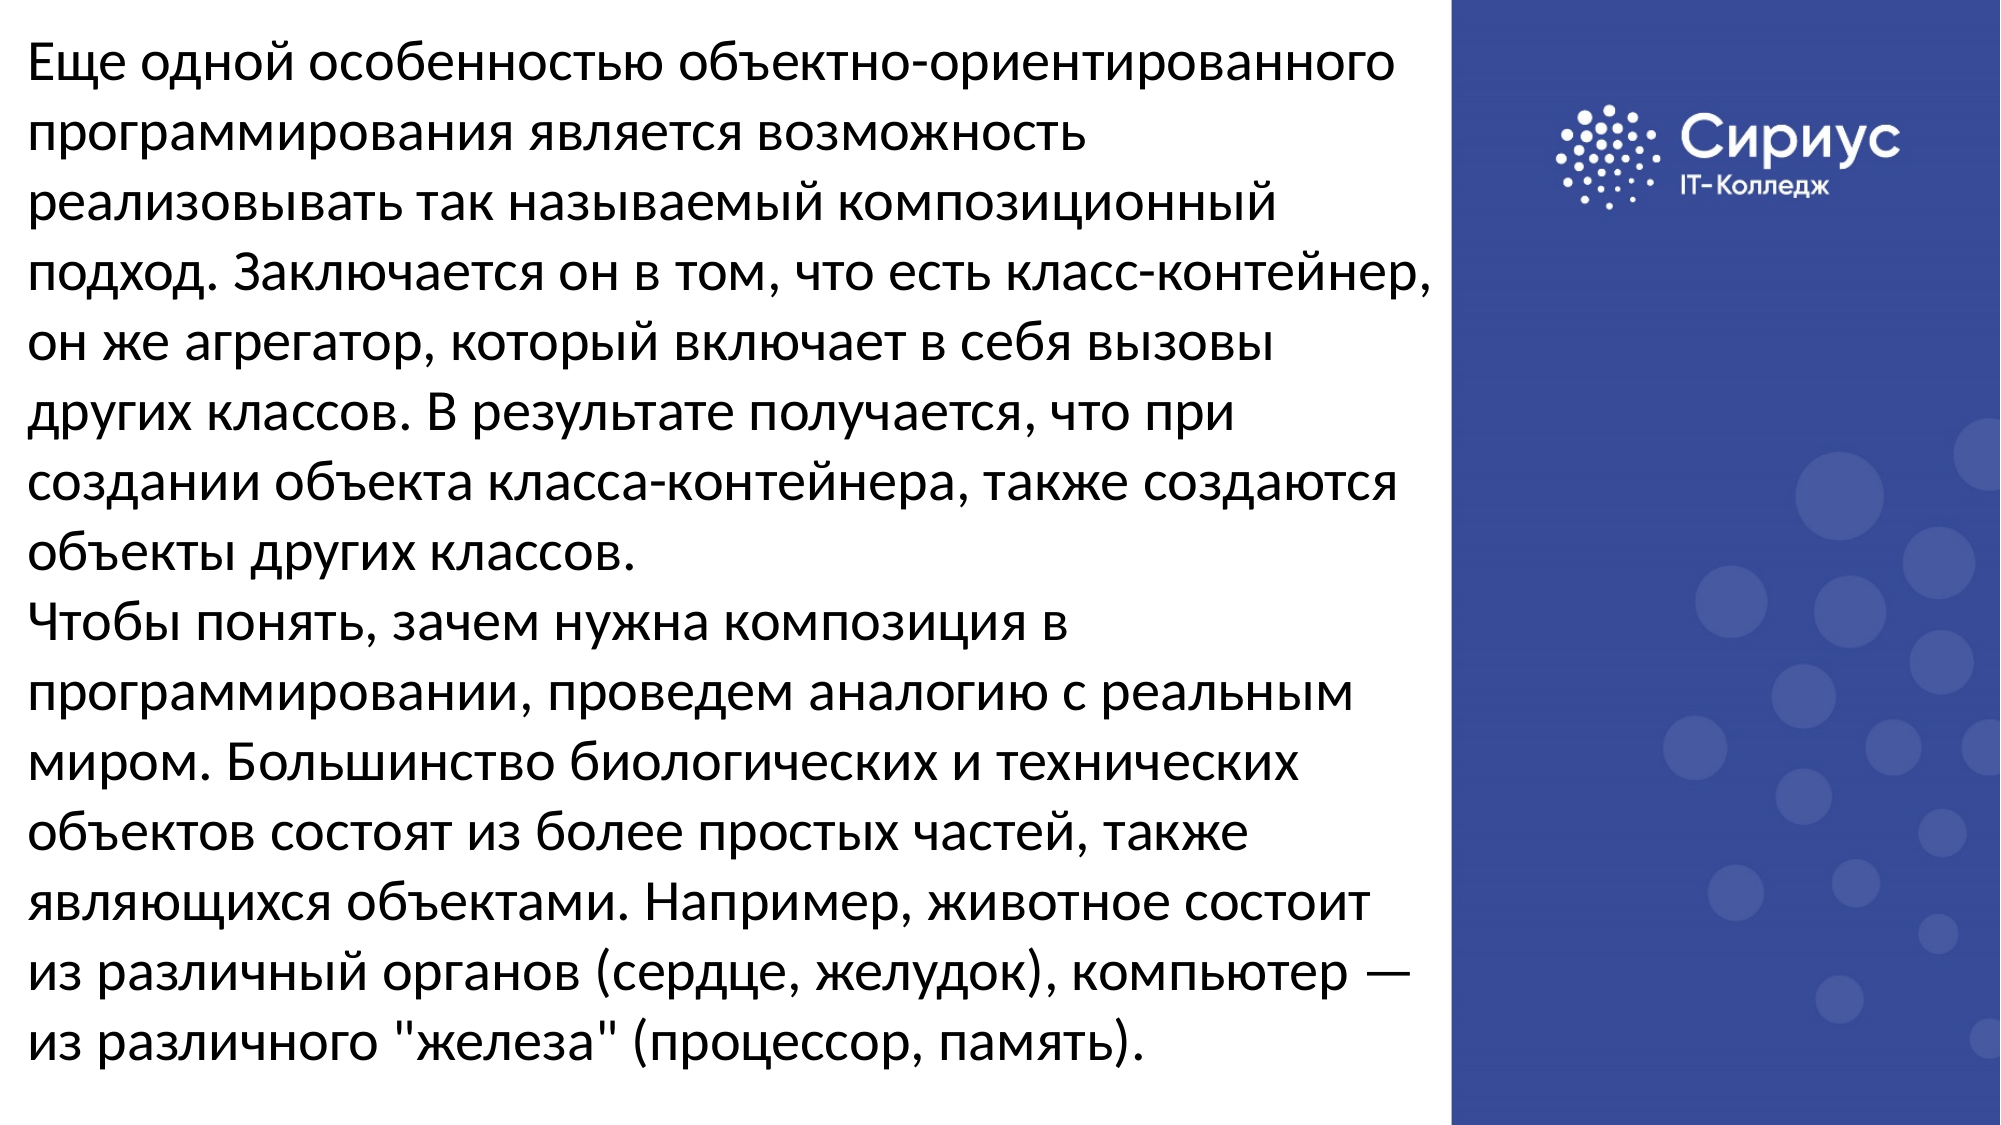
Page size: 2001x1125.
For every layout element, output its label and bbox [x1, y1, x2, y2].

list [0, 0, 2000, 1125]
